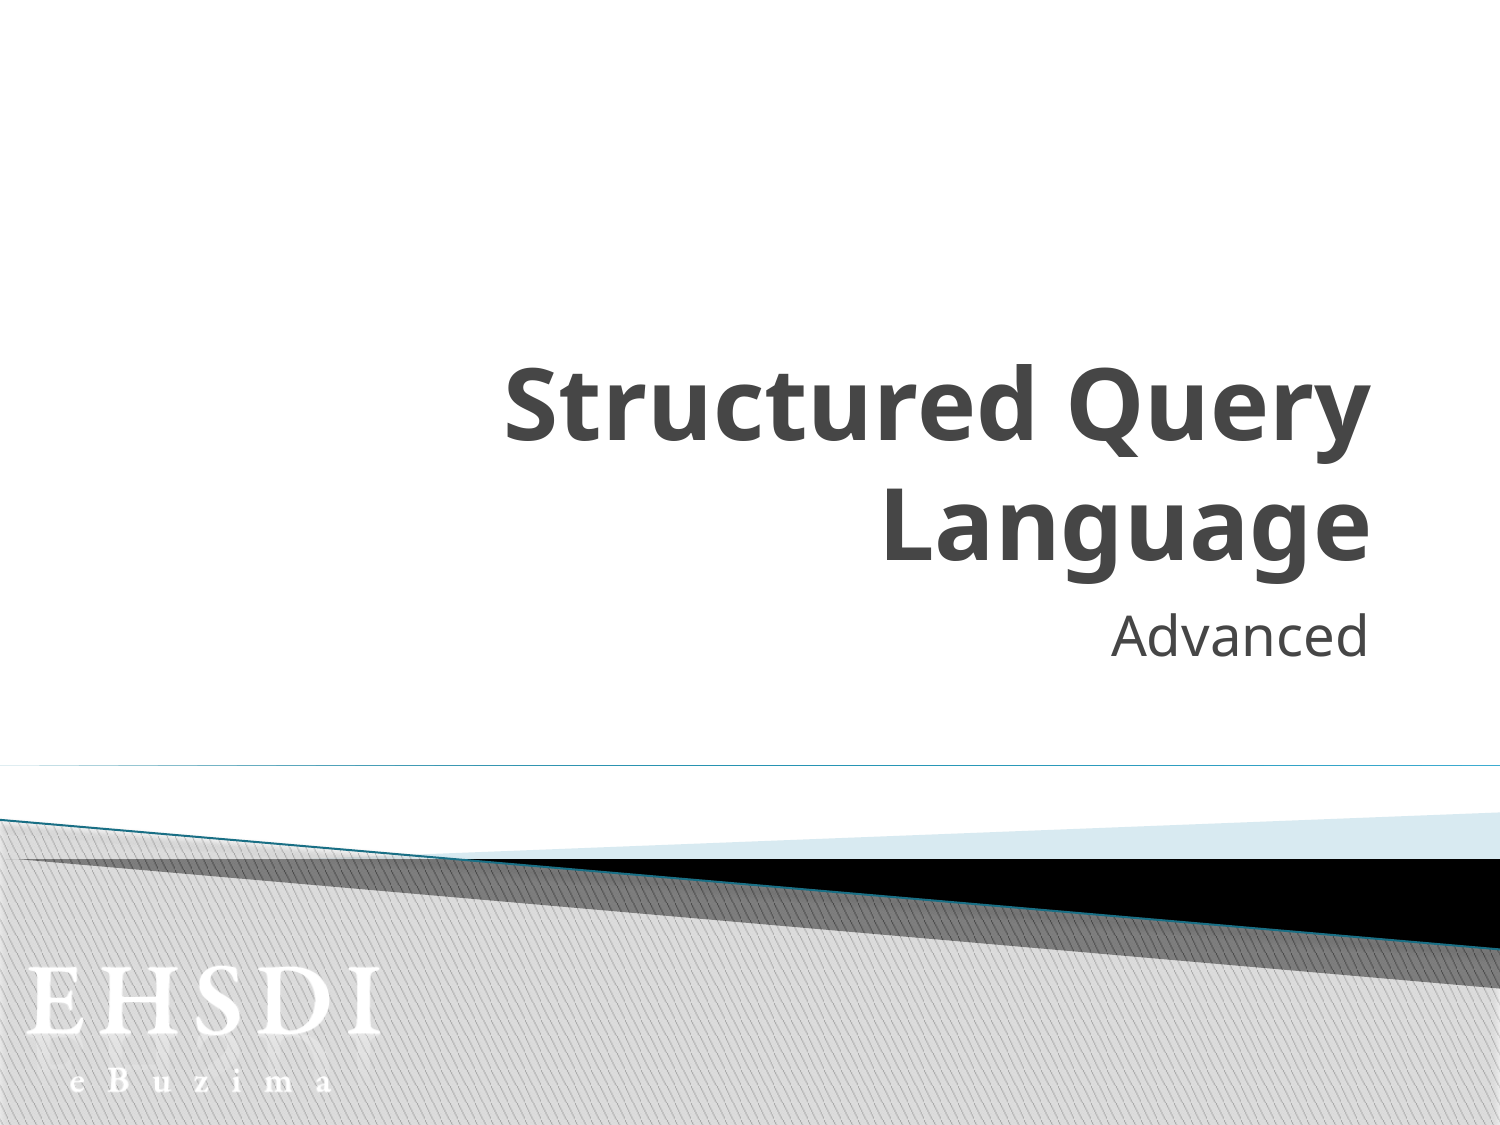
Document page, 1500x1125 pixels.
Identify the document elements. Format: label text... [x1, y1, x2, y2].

subtitle Advanced [112, 592, 1388, 790]
picture [5, 859, 1500, 989]
title Structured Query Language [112, 287, 1388, 588]
picture [11, 947, 399, 1125]
